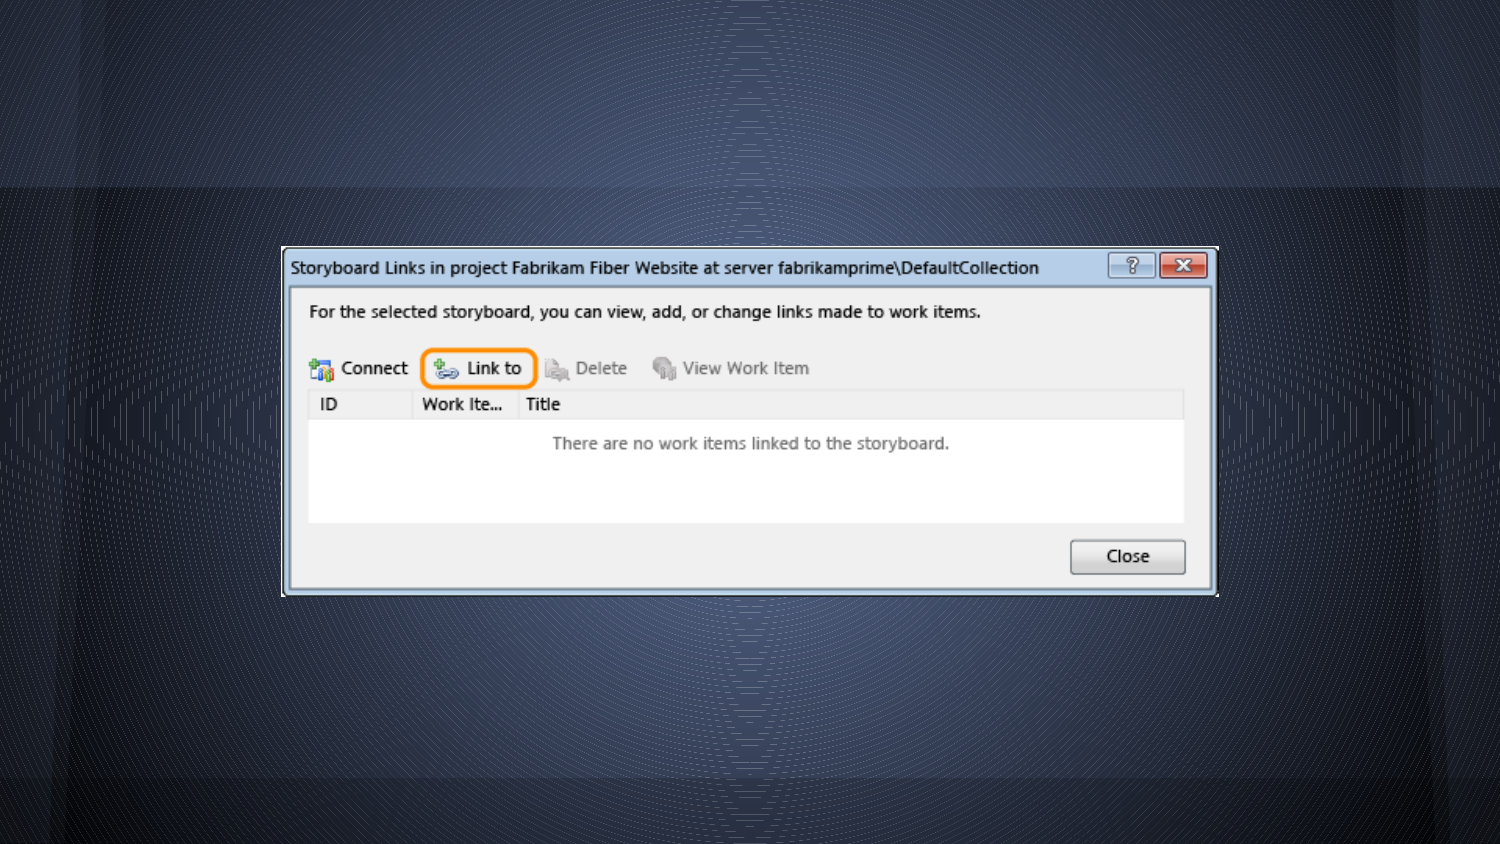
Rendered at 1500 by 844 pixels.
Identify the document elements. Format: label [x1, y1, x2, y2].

picture [281, 246, 1219, 598]
